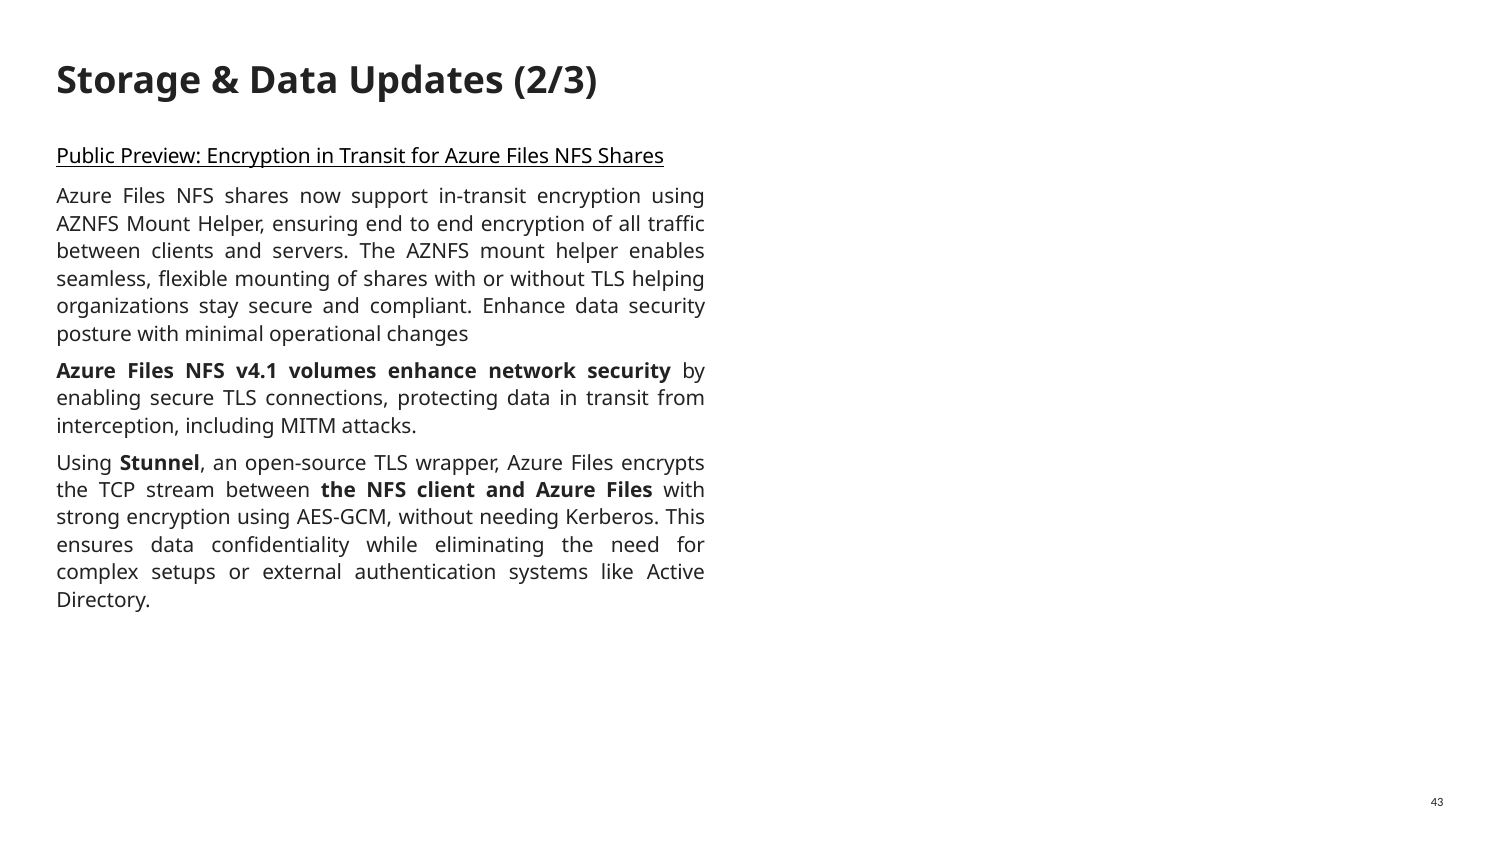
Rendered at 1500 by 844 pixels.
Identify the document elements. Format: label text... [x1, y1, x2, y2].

list Public Preview: Encryption in Transit for Azure Files NFS Shares Azure Files NFS shares now support in-transit encryption using AZNFS Mount Helper, ensuring end to end encryption of all traffic between clients and servers. The AZNFS mount helper enables seamless, flexible mounting of shares with or without TLS helping organizations stay secure and compliant. Enhance data security posture with minimal operational changes Azure Files NFS v4.1 volumes enhance network security by enabling secure TLS connections, protecting data in transit from interception, including MITM attacks. Using Stunnel, an open-source TLS wrapper, Azure Files encrypts the TCP stream between the NFS client and Azure Files with strong encryption using AES-GCM, without needing Kerberos. This ensures data confidentiality while eliminating the need for complex setups or external authentication systems like Active Directory. [56, 140, 706, 760]
title Storage & Data Updates (2/3) [56, 56, 1444, 113]
